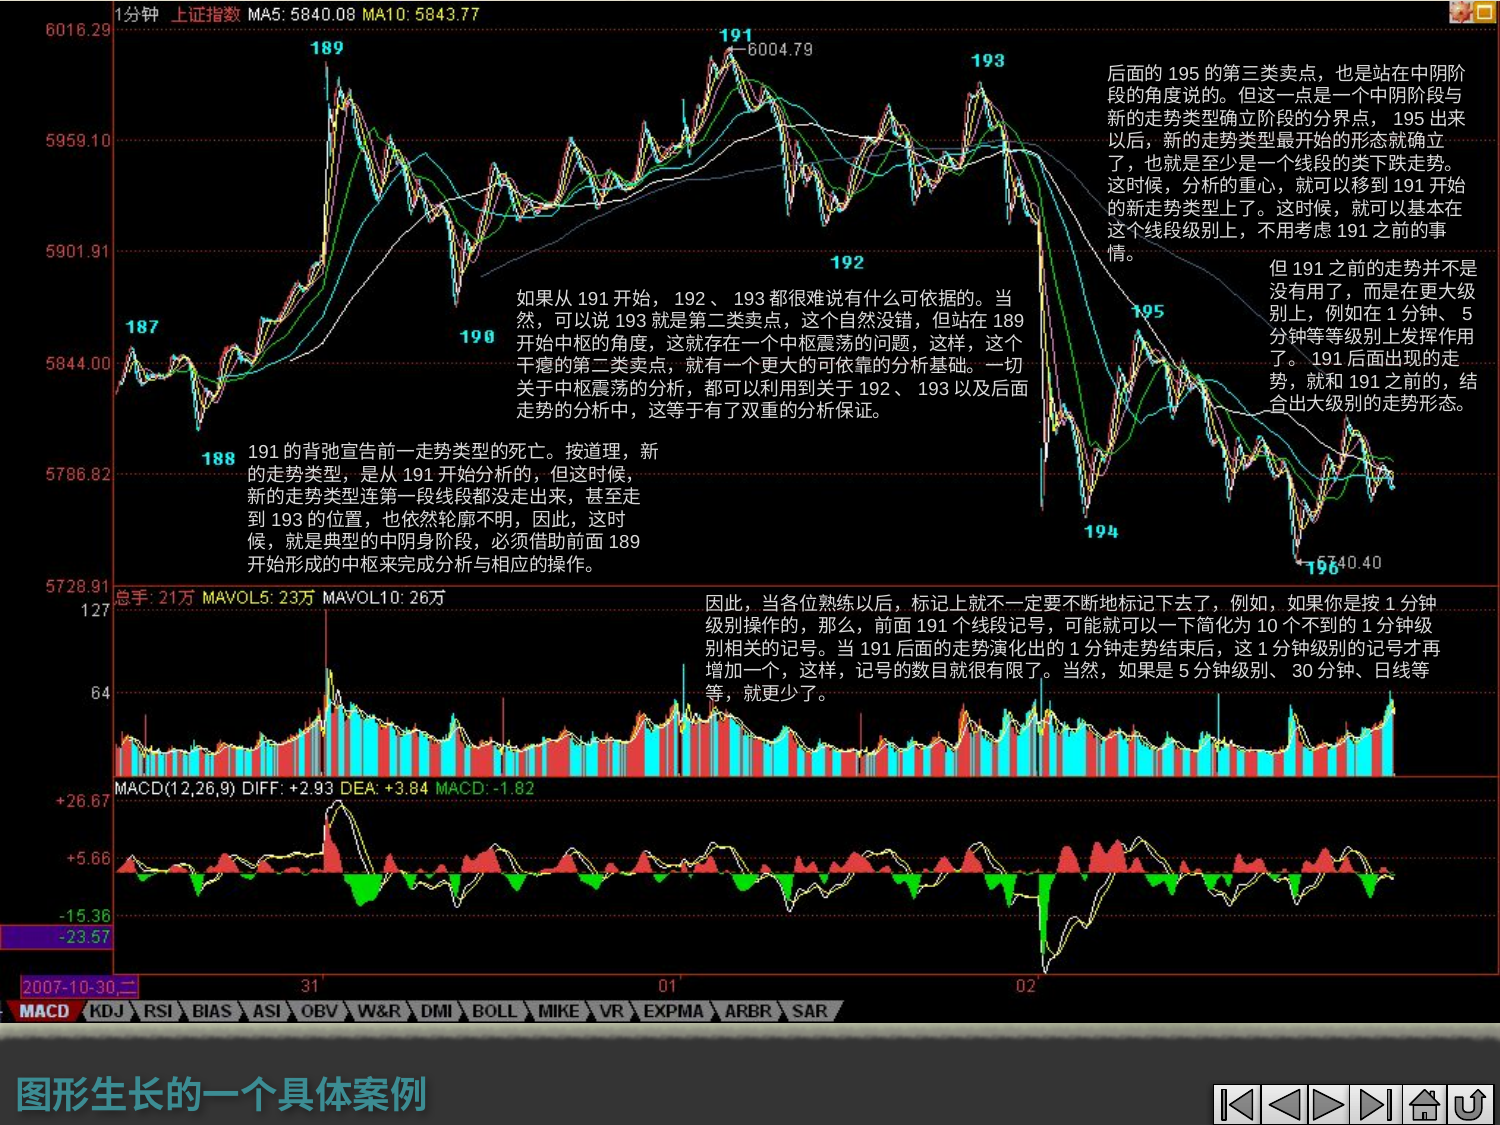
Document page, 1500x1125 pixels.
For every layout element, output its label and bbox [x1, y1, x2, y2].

picture [0, 0, 1500, 1023]
list [0, 1029, 1500, 1125]
